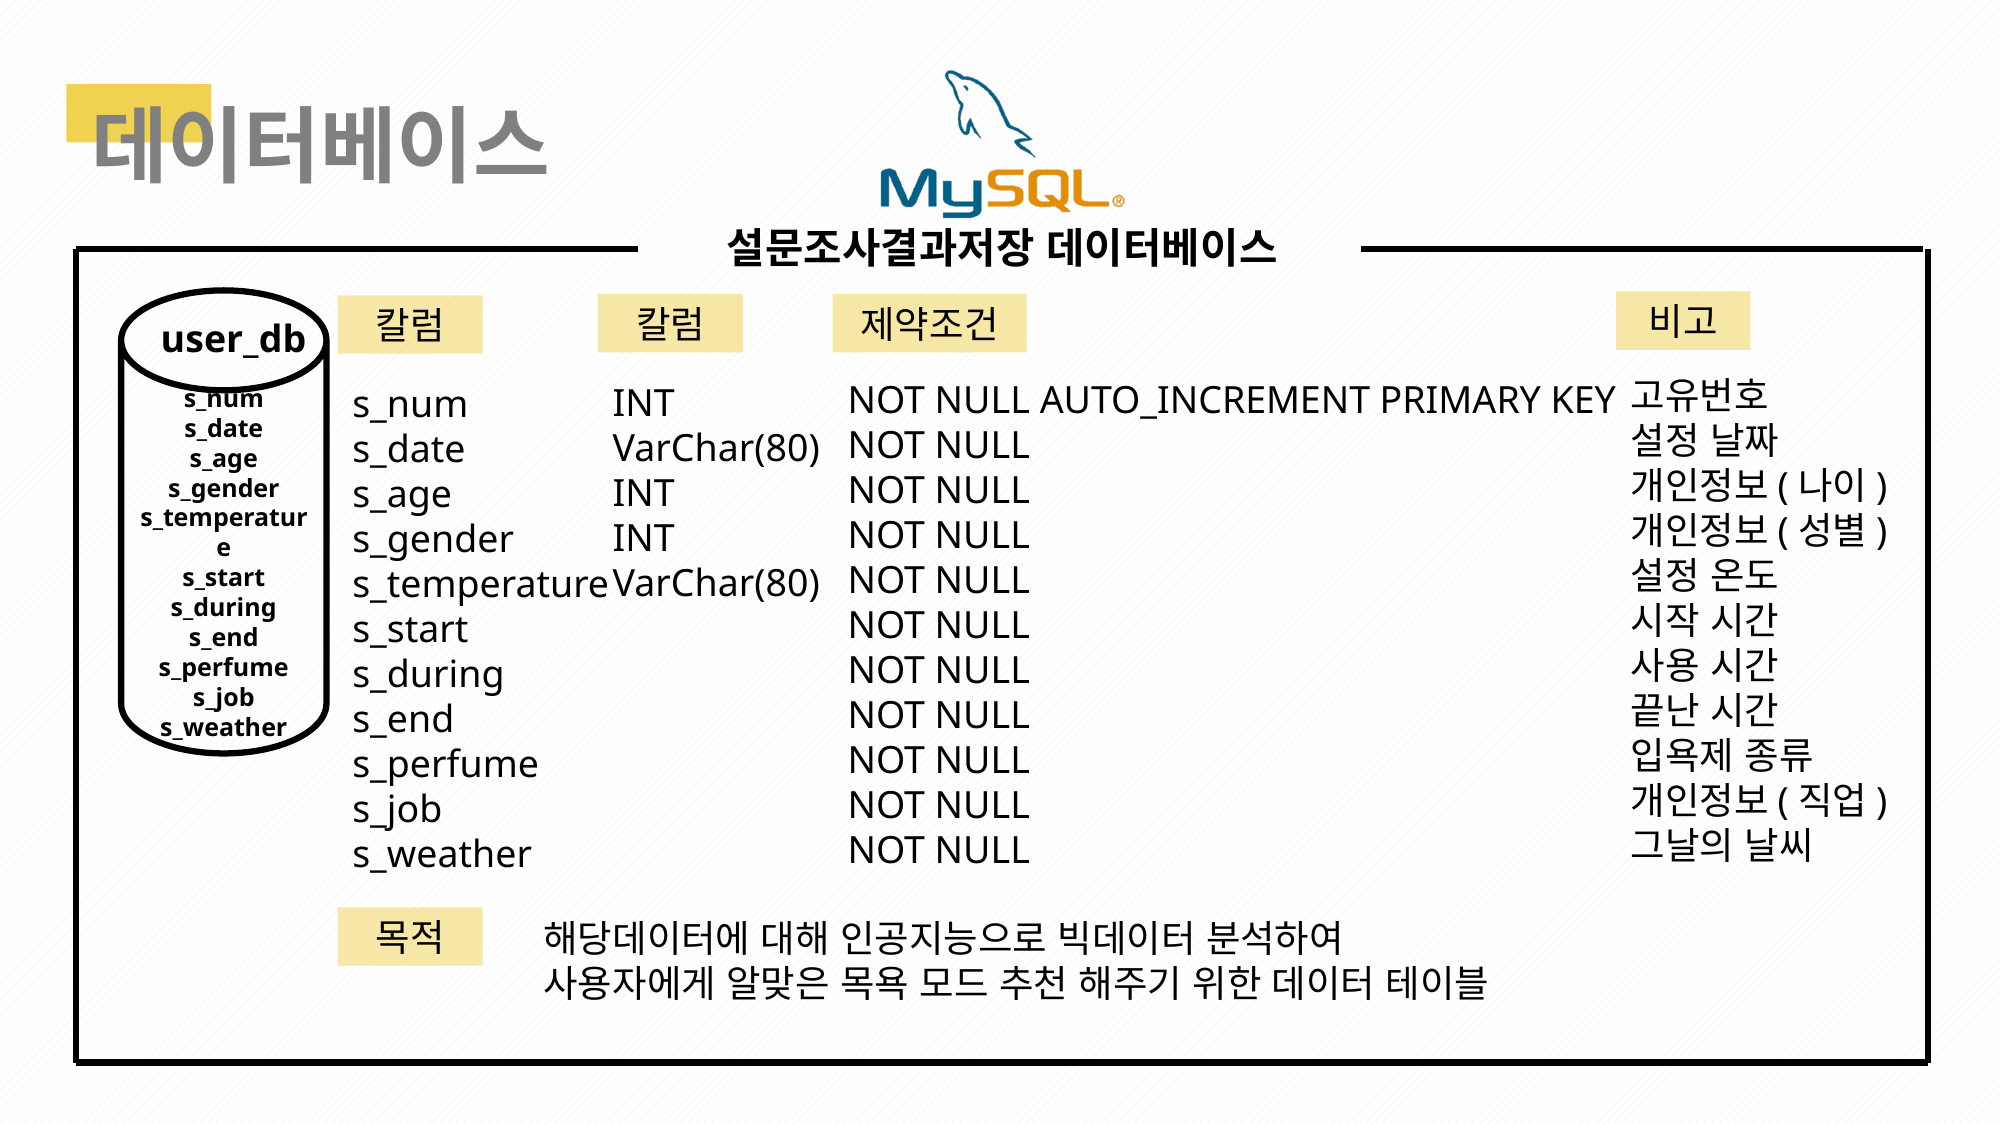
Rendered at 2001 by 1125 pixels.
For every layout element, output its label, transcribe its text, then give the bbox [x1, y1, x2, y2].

text_box 데이터베이스 [76, 85, 762, 201]
text_box [65, 83, 213, 143]
text_box 설문조사결과저장 데이터베이스 [654, 214, 1351, 248]
picture [871, 63, 1133, 225]
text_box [76, 248, 1929, 1063]
